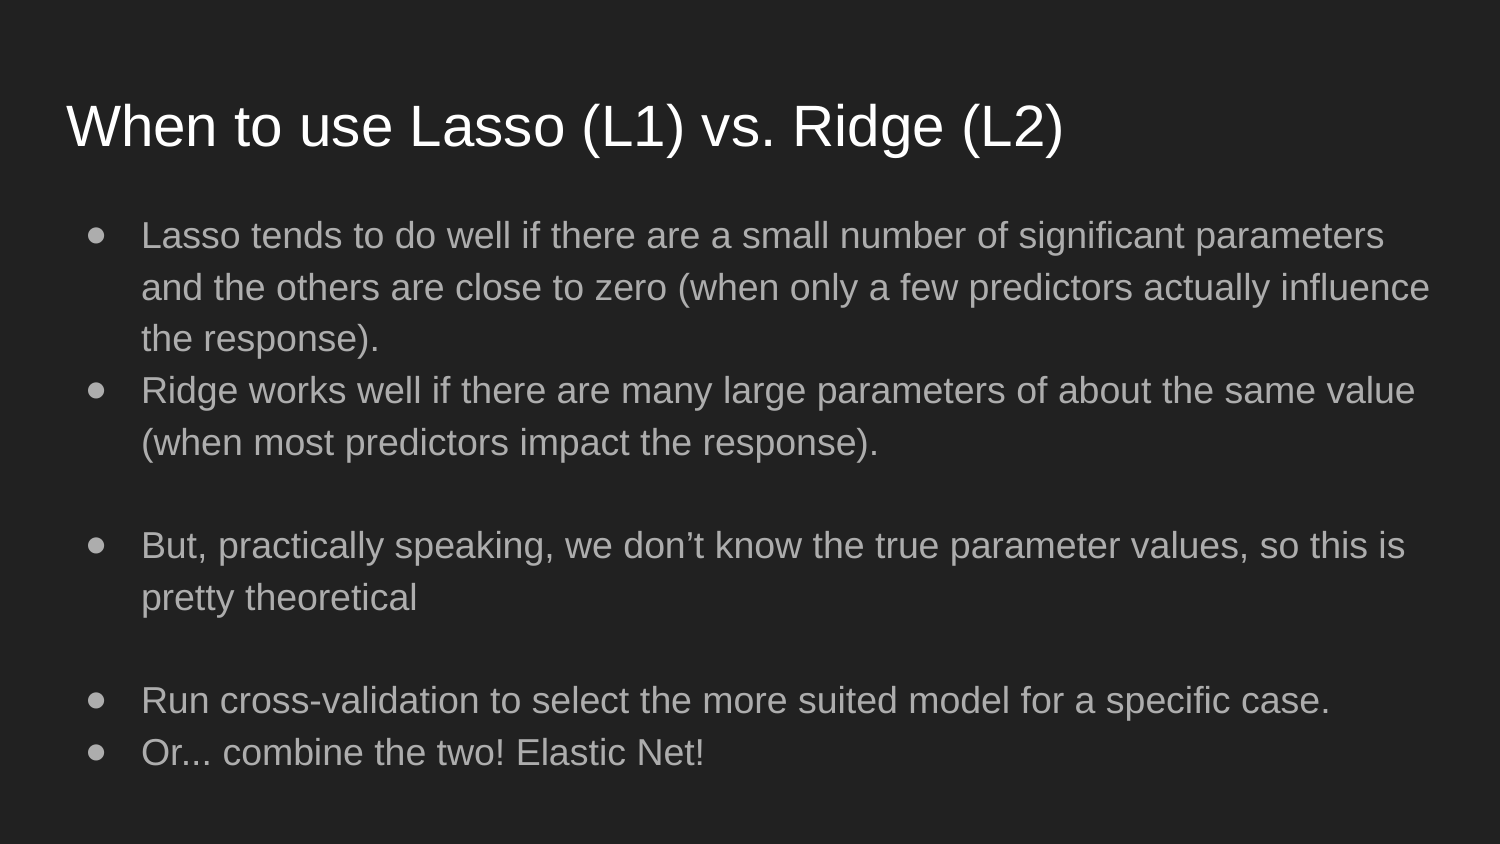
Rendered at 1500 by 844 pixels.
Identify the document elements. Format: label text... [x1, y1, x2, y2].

title When to use Lasso (L1) vs. Ridge (L2) [51, 72, 1449, 167]
list Lasso tends to do well if there are a small number of significant parameters and the others are close to zero (when only a few predictors actually influence the response). Ridge works well if there are many large parameters of about the same value (when most predictors impact the response). But, practically speaking, we don’t know the true parameter values, so this is pretty theoretical Run cross-validation to select the more suited model for a specific case. Or... combine the two! Elastic Net! [51, 189, 1449, 750]
